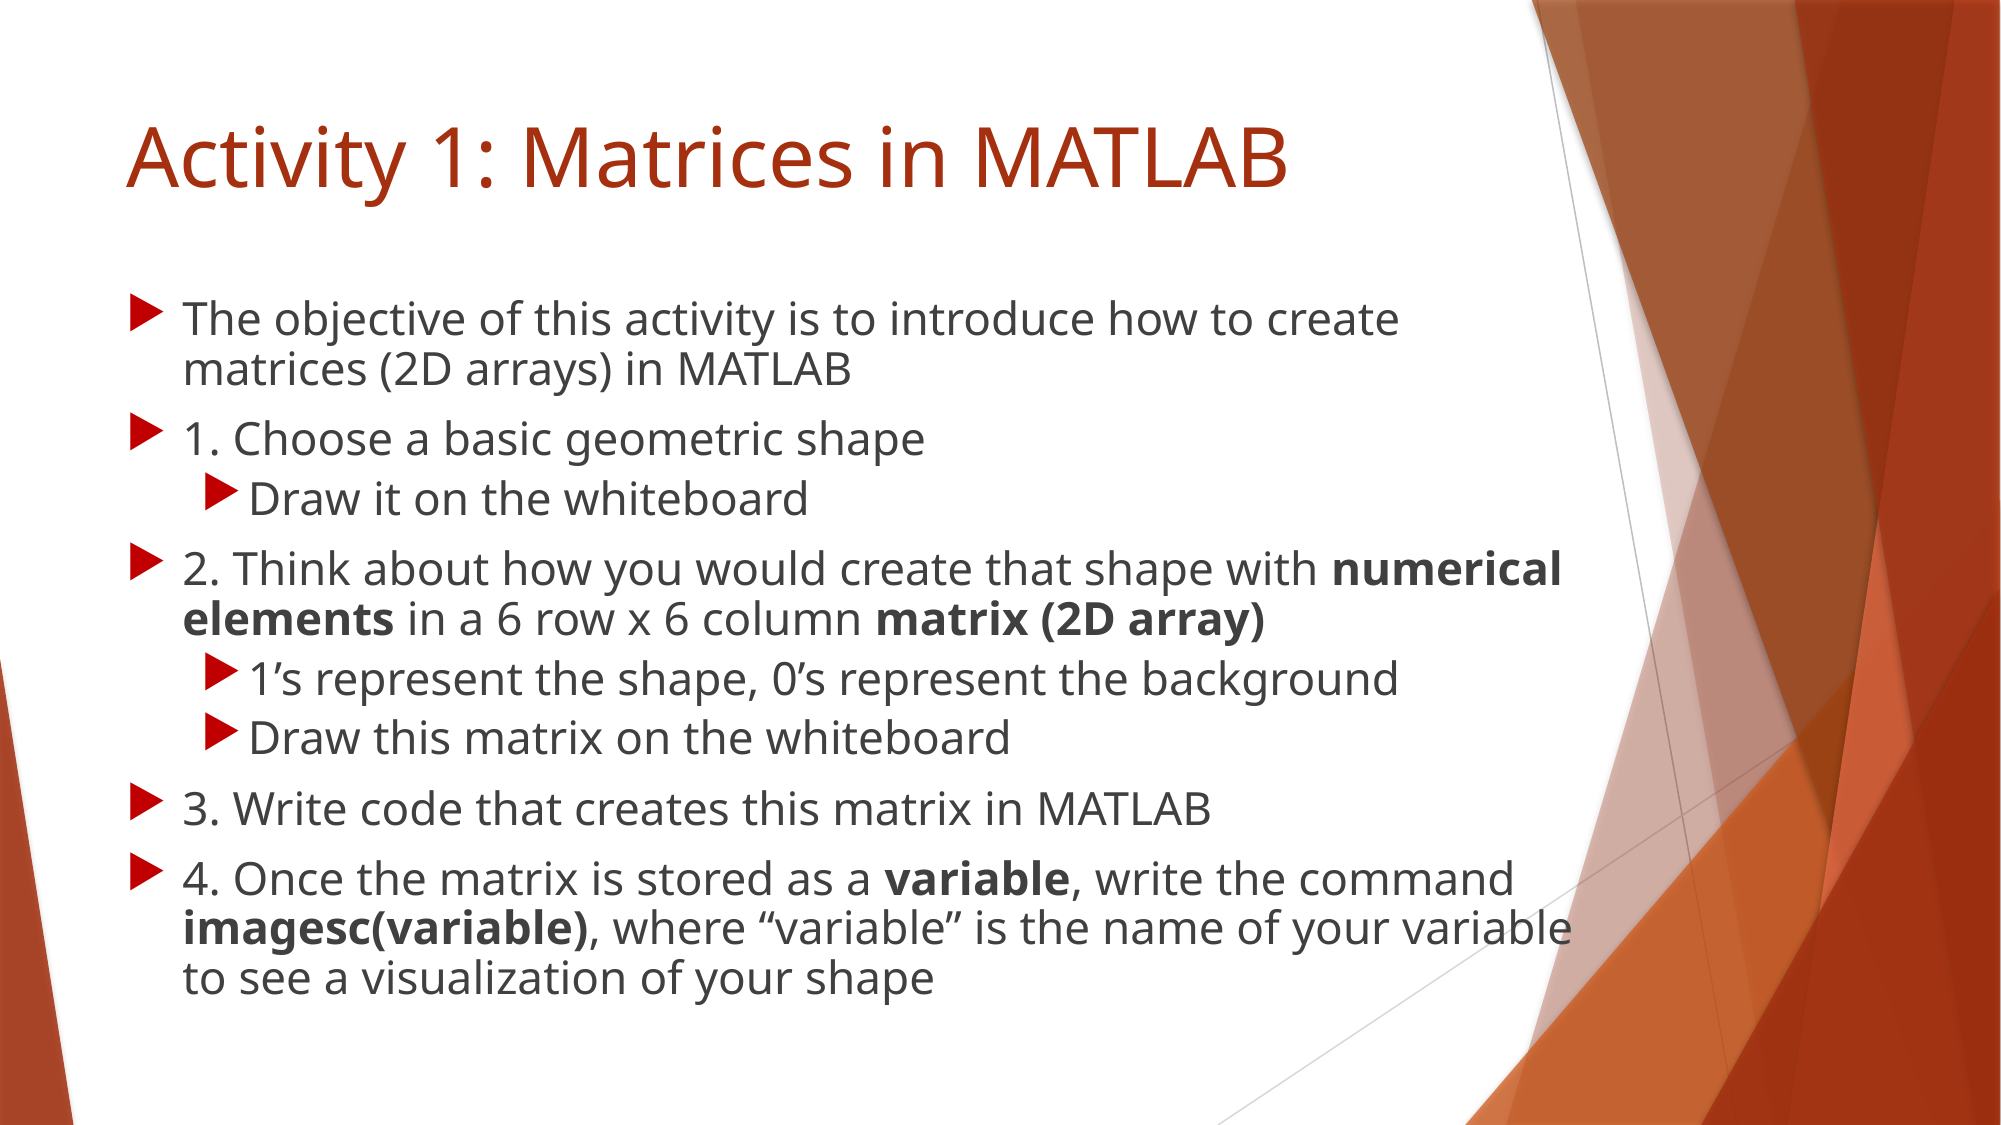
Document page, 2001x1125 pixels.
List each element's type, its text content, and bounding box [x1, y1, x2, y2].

title Activity 1: Matrices in MATLAB [111, 52, 1522, 270]
list The objective of this activity is to introduce how to create matrices (2D arrays) in MATLAB 1. Choose a basic geometric shape Draw it on the whiteboard 2. Think about how you would create that shape with numerical elements in a 6 row x 6 column matrix (2D array) 1’s represent the shape, 0’s represent the background Draw this matrix on the whiteboard 3. Write code that creates this matrix in MATLAB 4. Once the matrix is stored as a variable, write the command imagesc(variable), where “variable” is the name of your variable to see a visualization of your shape [111, 288, 1607, 1050]
